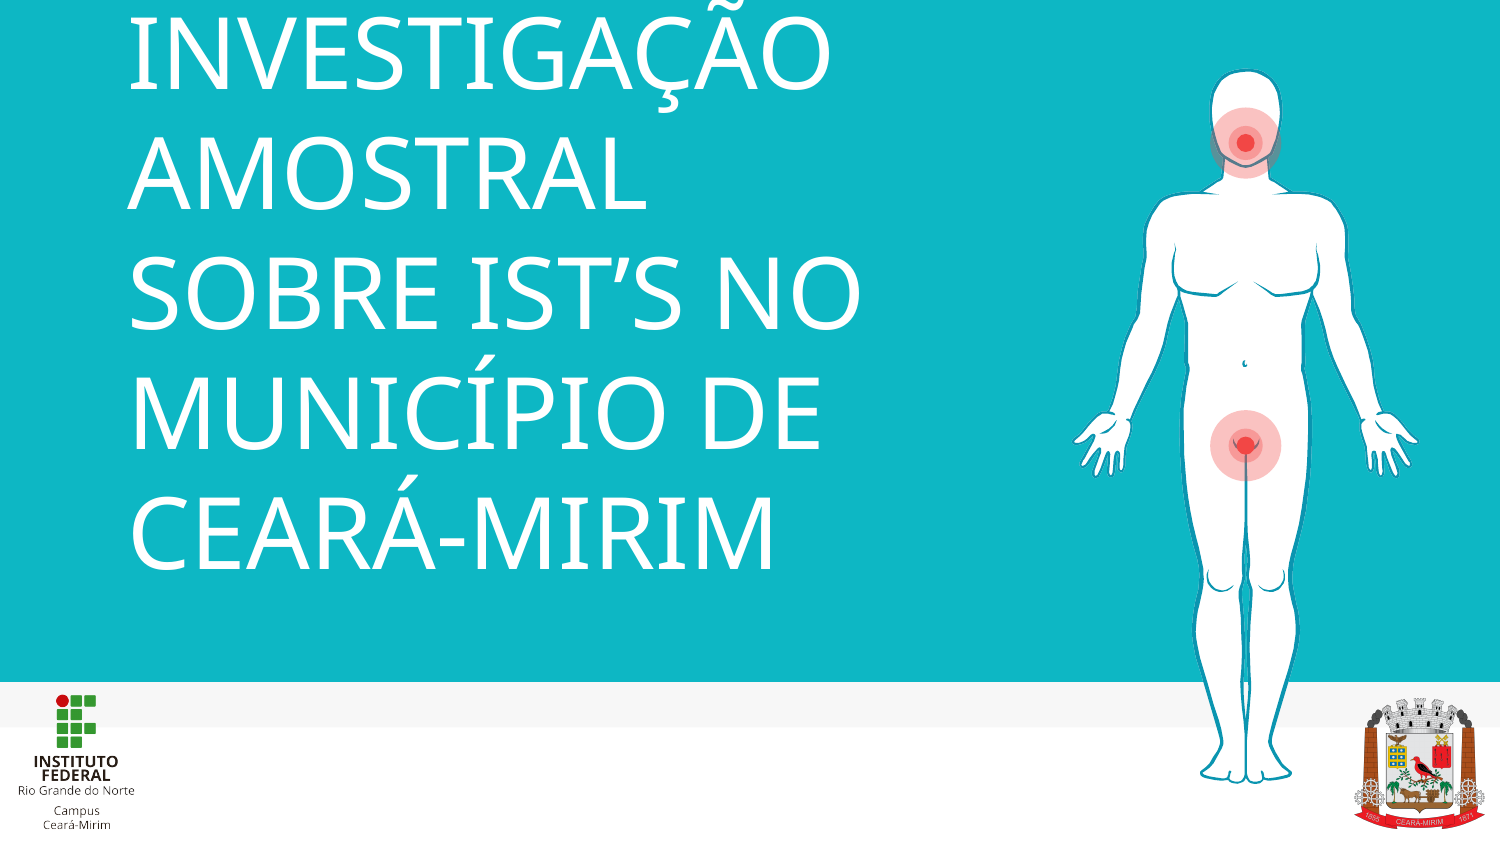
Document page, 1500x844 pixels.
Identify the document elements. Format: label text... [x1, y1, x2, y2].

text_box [1209, 409, 1282, 482]
picture [1354, 697, 1486, 829]
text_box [1209, 107, 1282, 179]
title INVESTIGAÇÃO AMOSTRAL SOBRE IST’S NO MUNICÍPIO DE CEARÁ-MIRIM [112, 414, 984, 605]
picture [0, 680, 144, 844]
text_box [1071, 68, 1420, 785]
